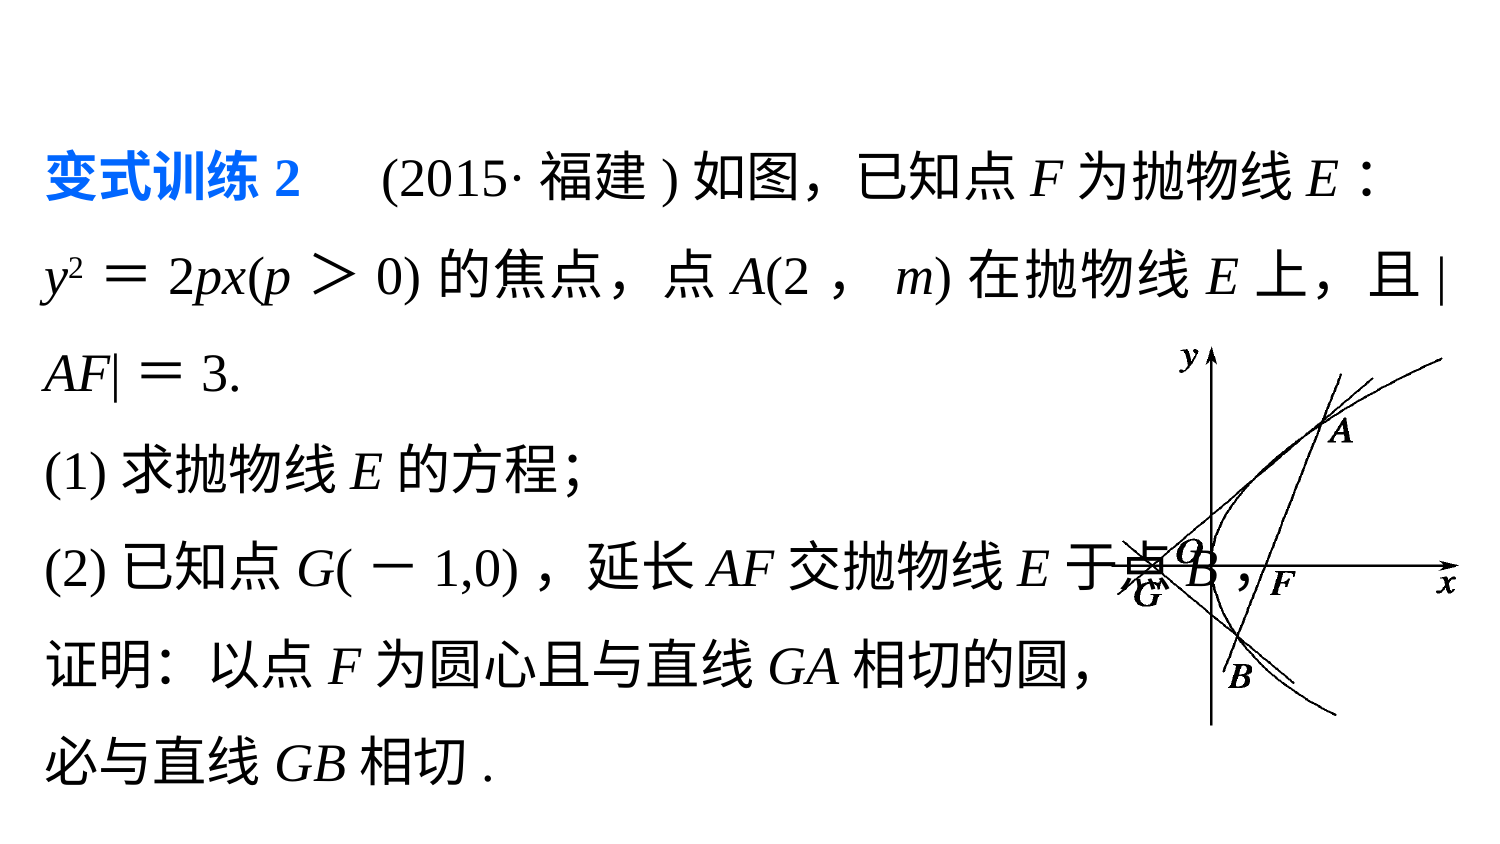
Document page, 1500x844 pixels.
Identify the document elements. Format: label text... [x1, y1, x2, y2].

text_box 变式训练2 (2015·福建)如图，已知点F为抛物线E： y2＝2px(p＞0)的焦点，点A(2，m)在抛物线E上，且|AF|＝3. (1)求抛物线E的方程； (2)已知点G(－1,0)，延长AF交抛物线E于点B， 证明：以点F为圆心且与直线GA相切的圆， 必与直线GB相切. [29, 102, 1463, 800]
picture [1092, 338, 1483, 730]
